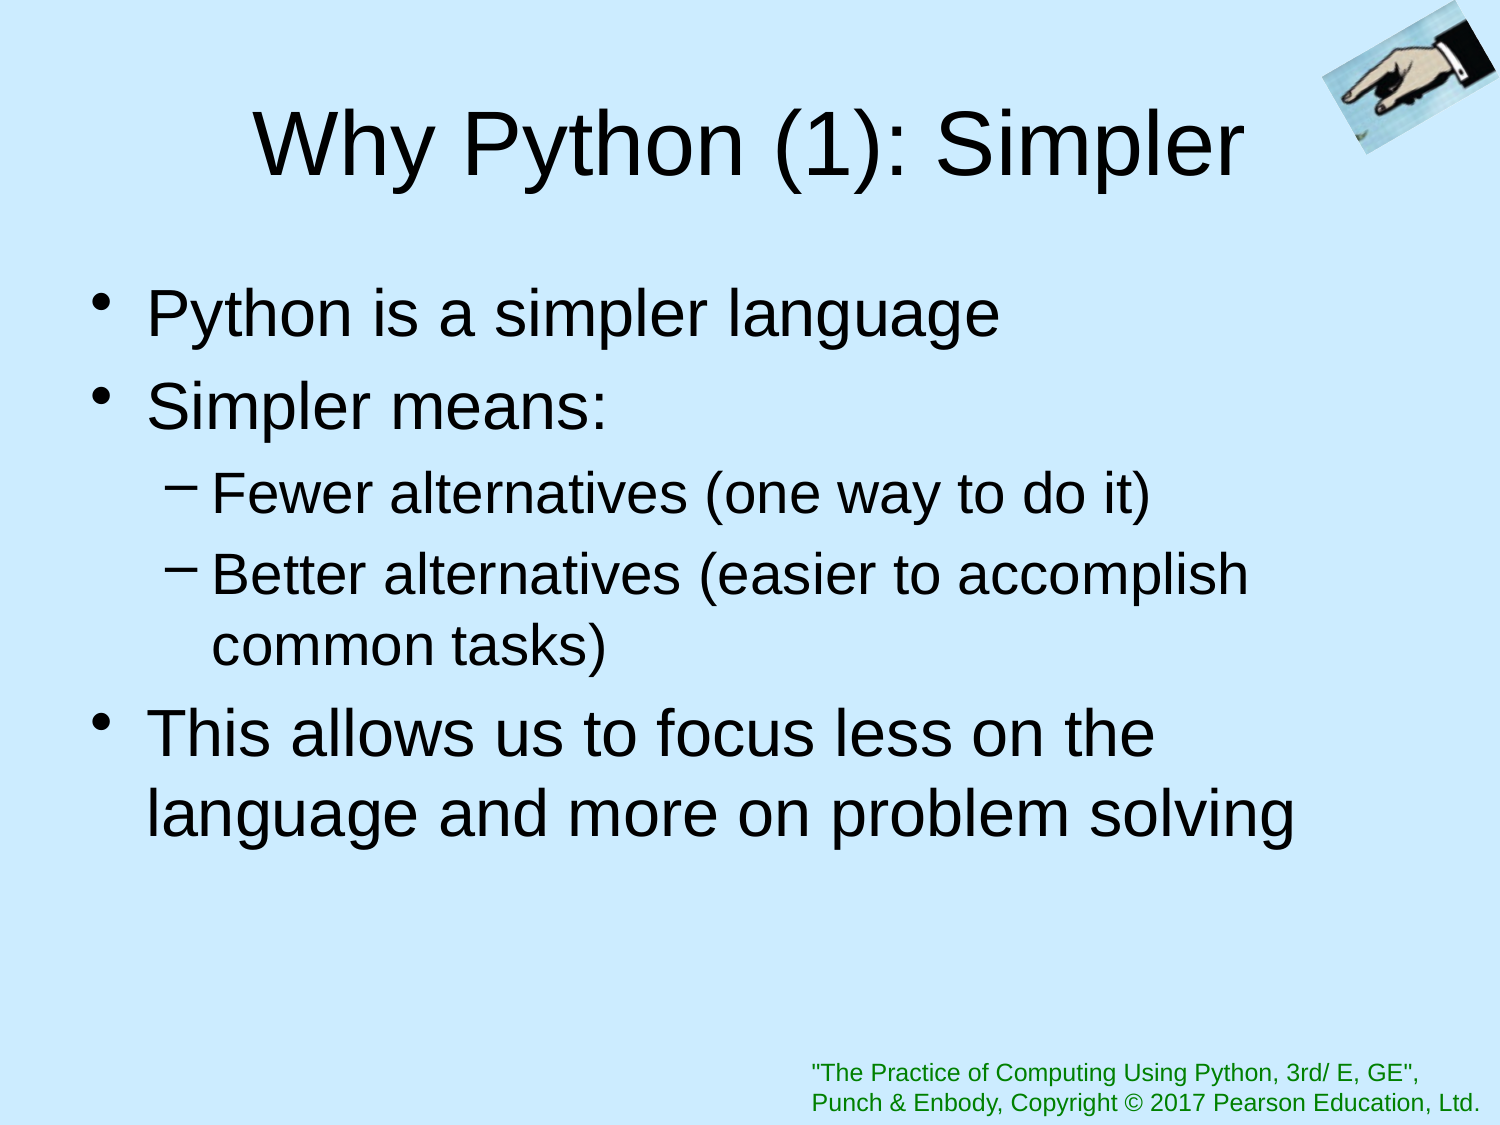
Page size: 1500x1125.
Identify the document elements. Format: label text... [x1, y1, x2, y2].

picture [1378, 0, 1499, 120]
title Why Python (1): Simpler [75, 45, 1425, 233]
list Python is a simpler language Simpler means: Fewer alternatives (one way to do it) Better alternatives (easier to accomplish common tasks) This allows us to focus less on the language and more on problem solving [75, 262, 1425, 1005]
